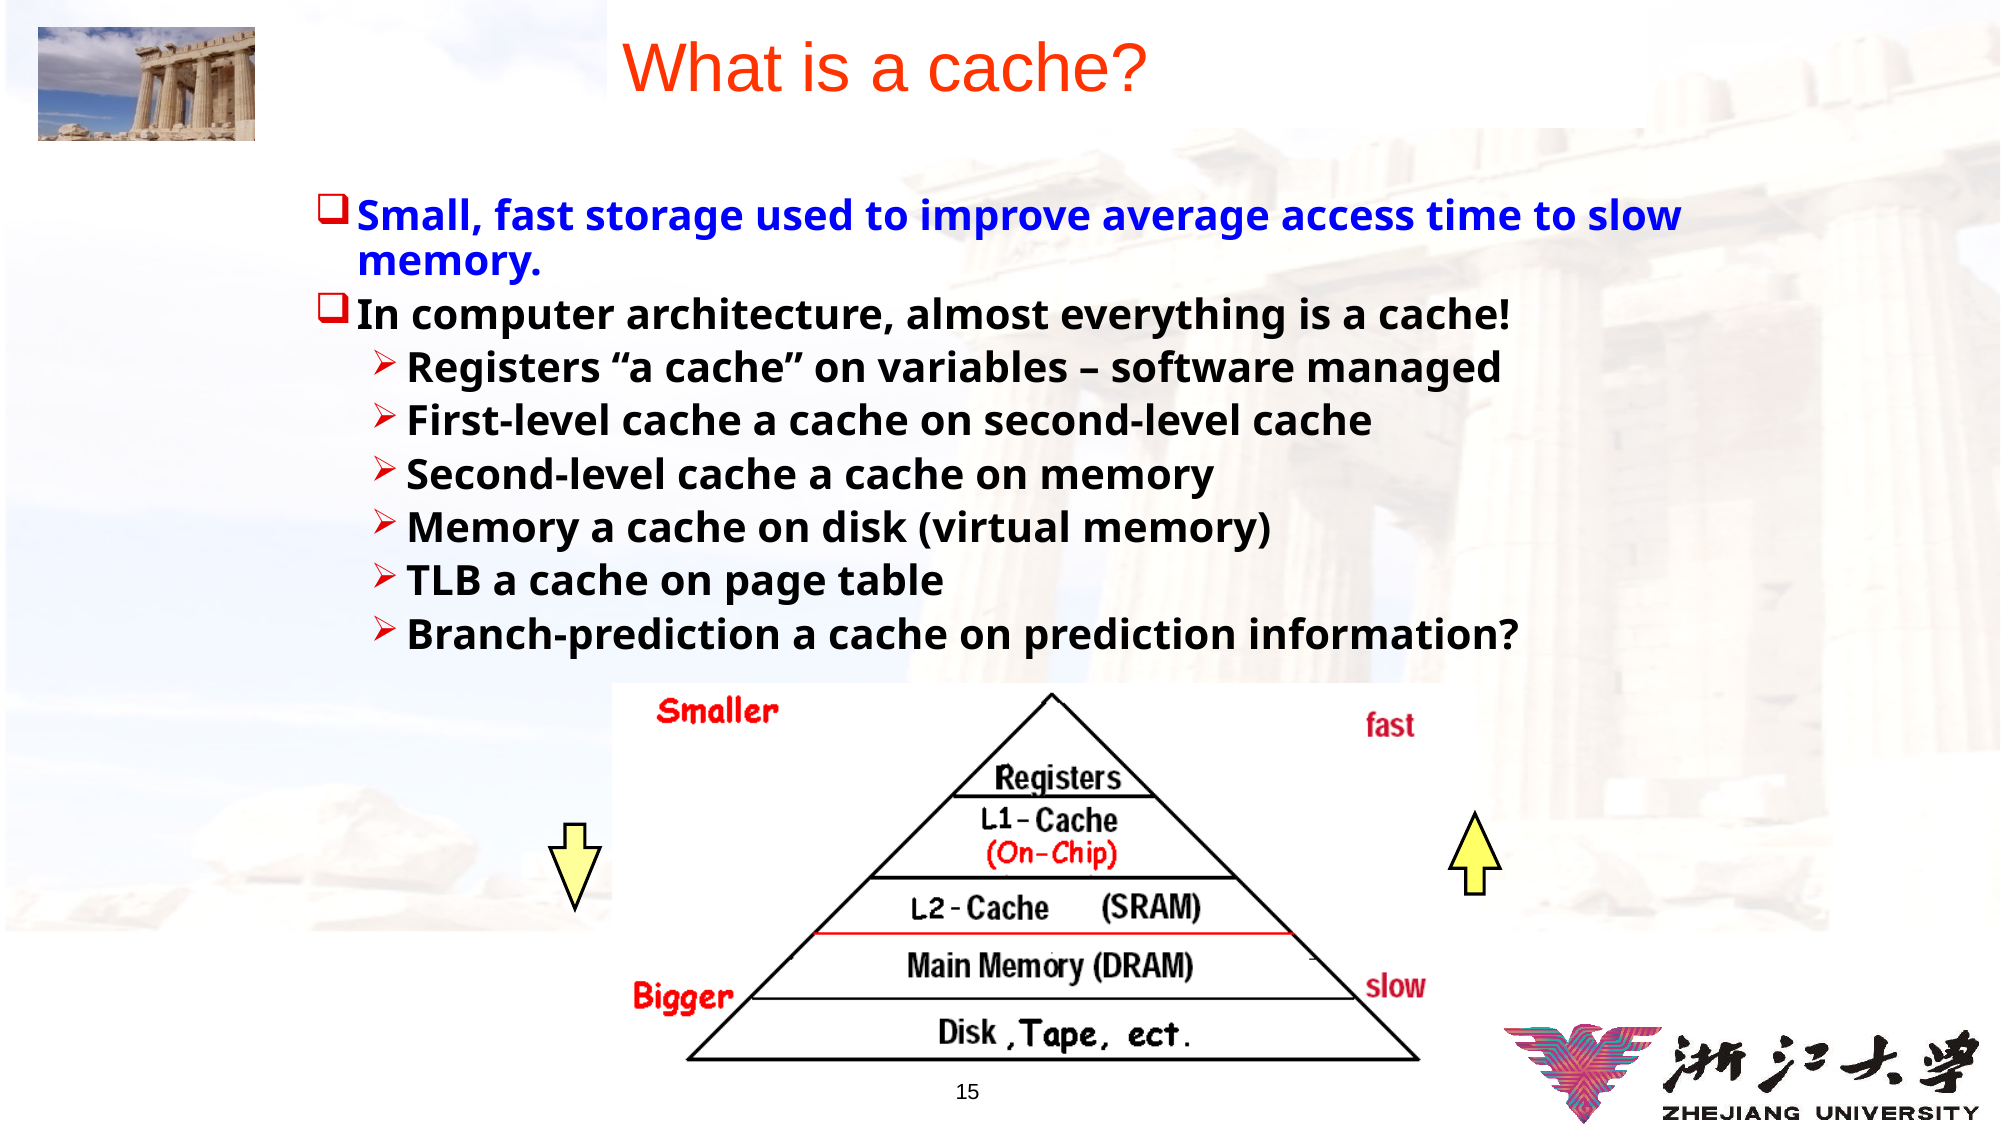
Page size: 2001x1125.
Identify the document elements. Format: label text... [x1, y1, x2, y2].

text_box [549, 683, 1501, 1080]
picture [0, 0, 2001, 1125]
list Small, fast storage used to improve average access time to slow memory. In computer architecture, almost everything is a cache! Registers “a cache” on variables – software managed First-level cache a cache on second-level cache Second-level cache a cache on memory Memory a cache on disk (virtual memory) TLB a cache on page table Branch-prediction a cache on prediction information? [300, 187, 1750, 684]
title What is a cache? [607, 0, 1648, 128]
